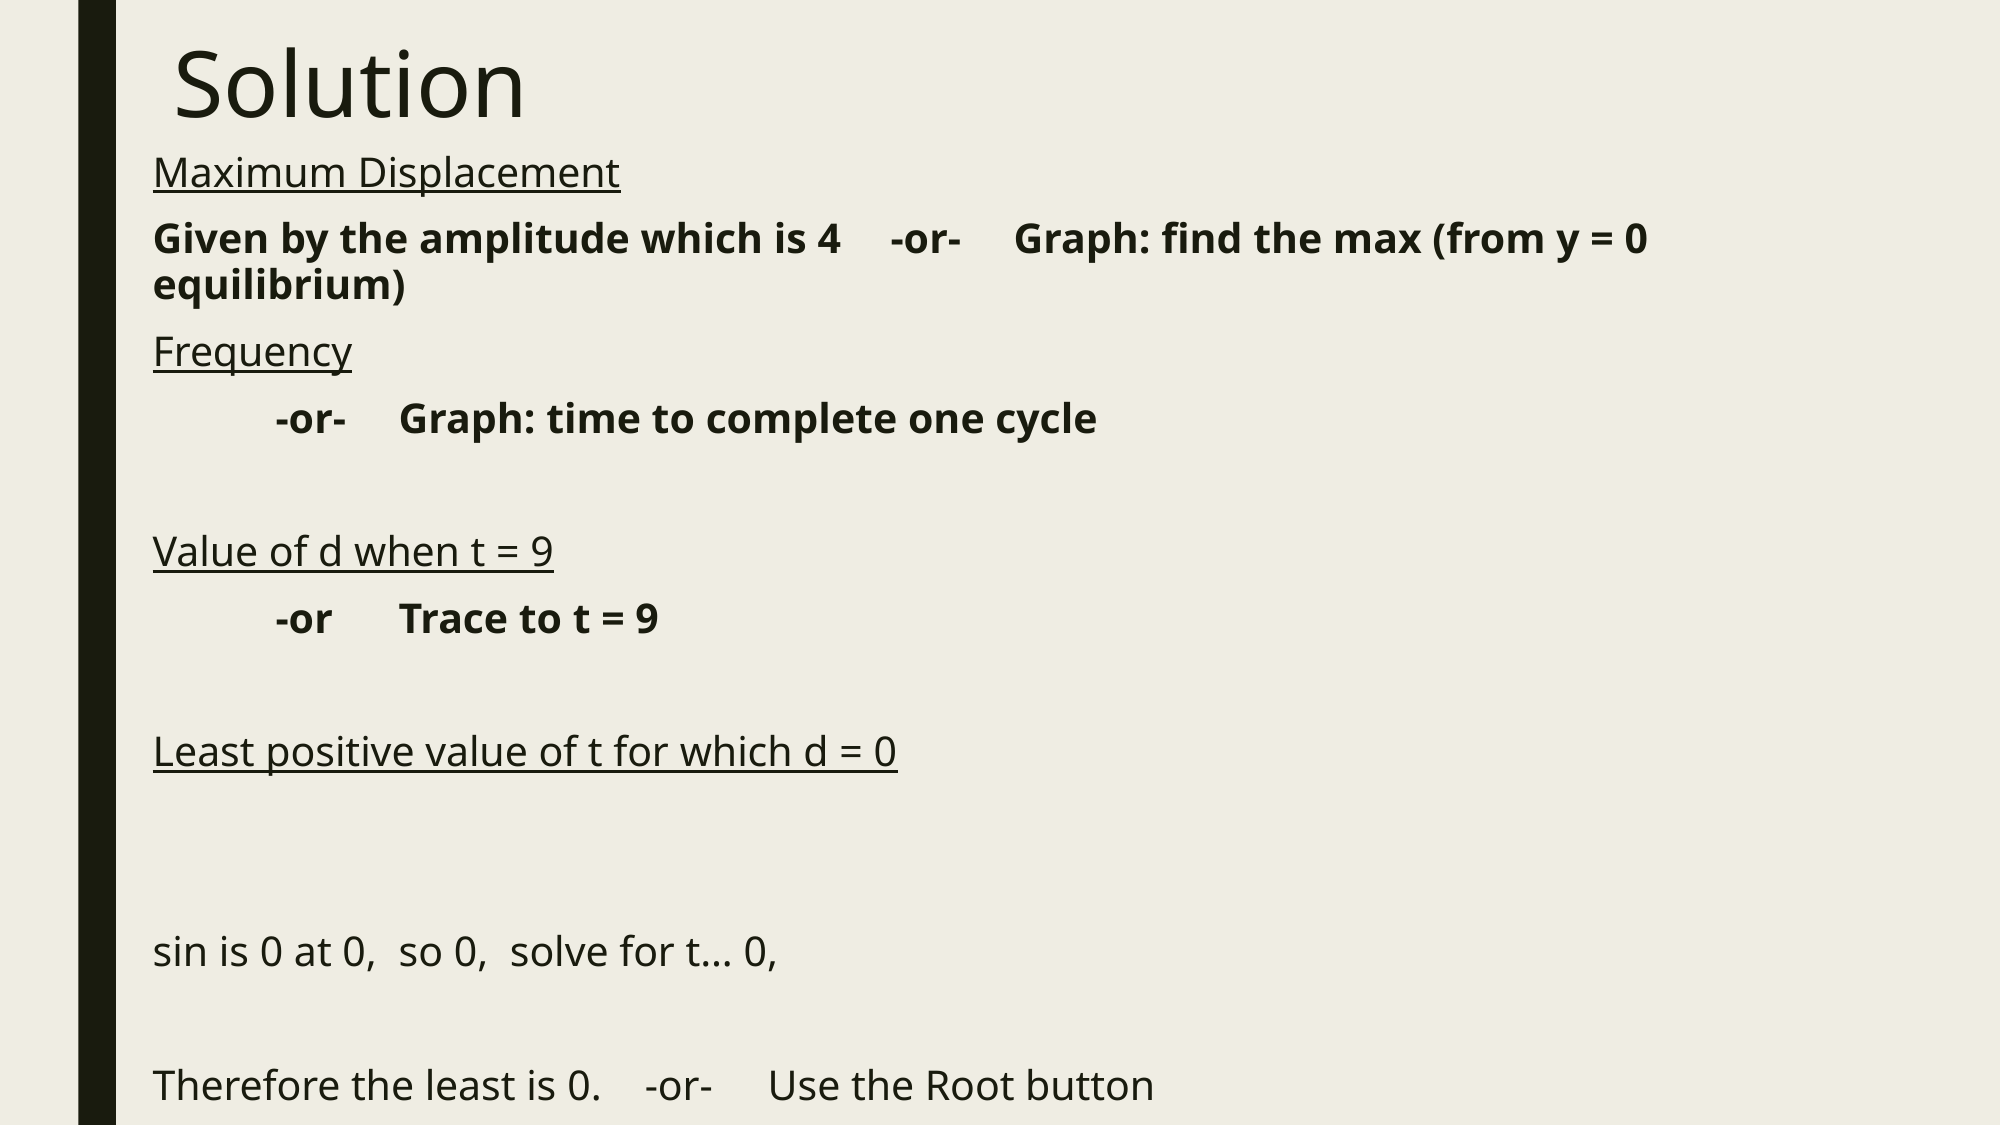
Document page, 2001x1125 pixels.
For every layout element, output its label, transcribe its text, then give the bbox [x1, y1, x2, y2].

title Solution [158, 31, 1734, 276]
